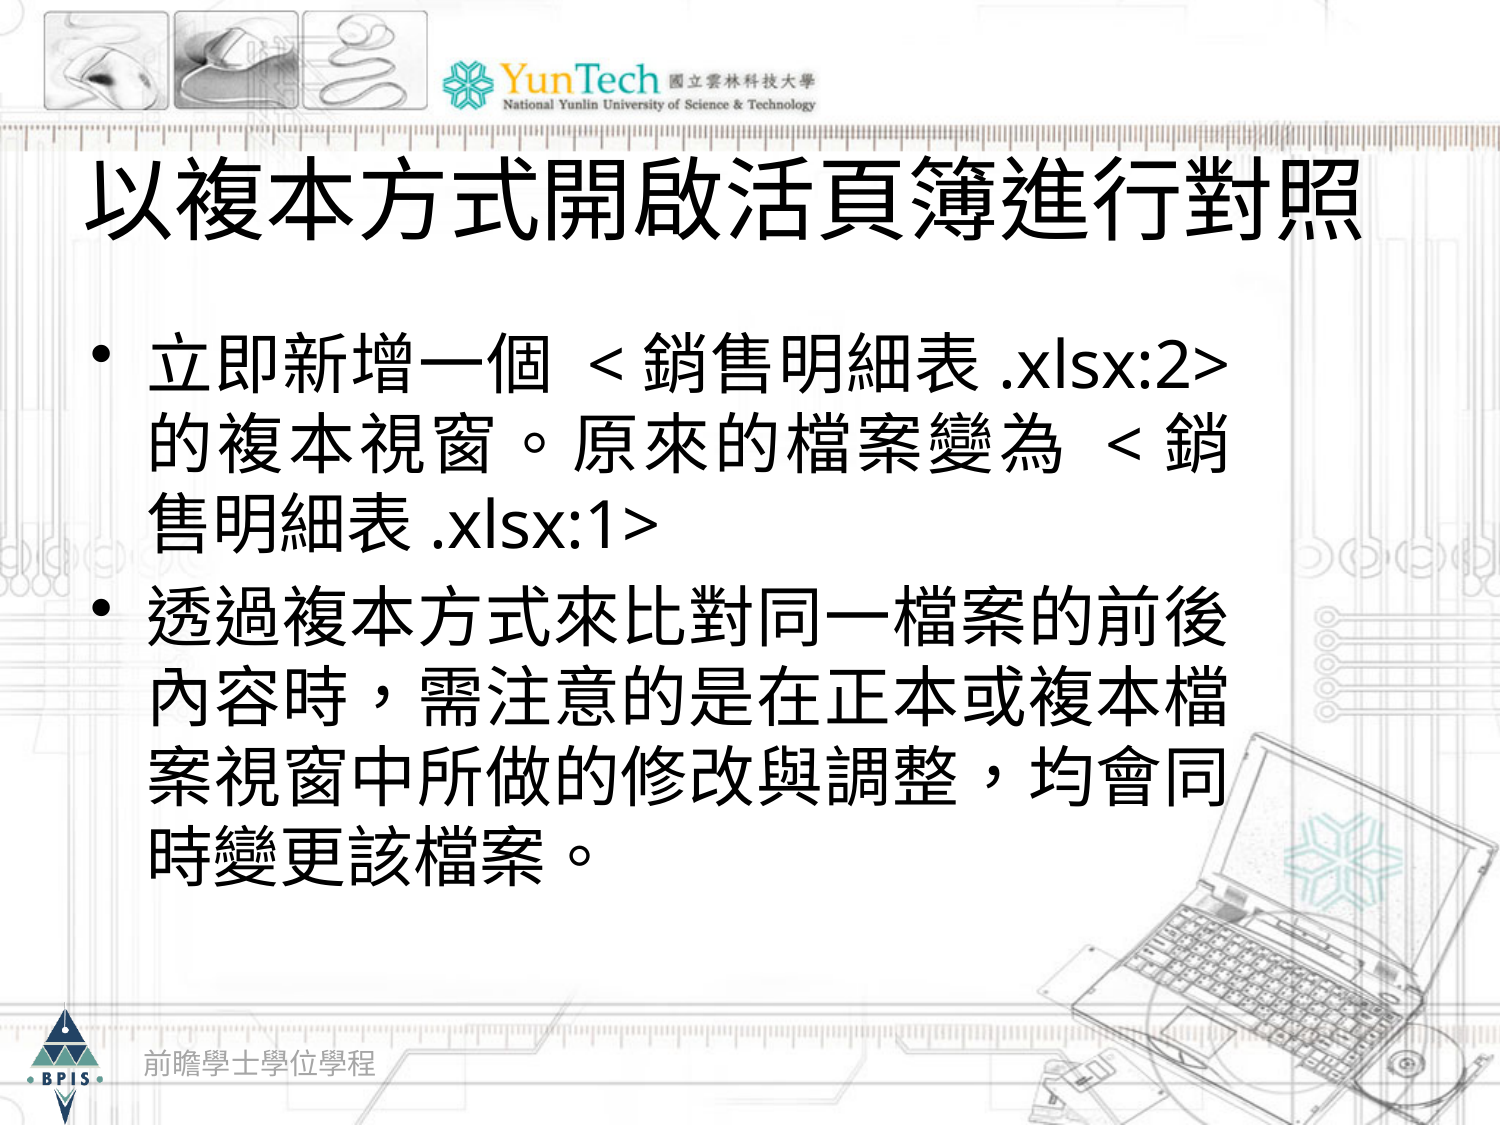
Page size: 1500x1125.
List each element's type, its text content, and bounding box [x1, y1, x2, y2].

list 立即新增一個 <銷售明細表.xlsx:2> 的複本視窗。原來的檔案變為 <銷售明細表.xlsx:1> 透過複本方式來比對同一檔案的前後內容時，需注意的是在正本或複本檔案視窗中所做的修改與調整，均會同時變更該檔案。 [75, 314, 1247, 941]
picture [0, 0, 1500, 1125]
title 以複本方式開啟活頁簿進行對照 [49, 103, 1400, 291]
